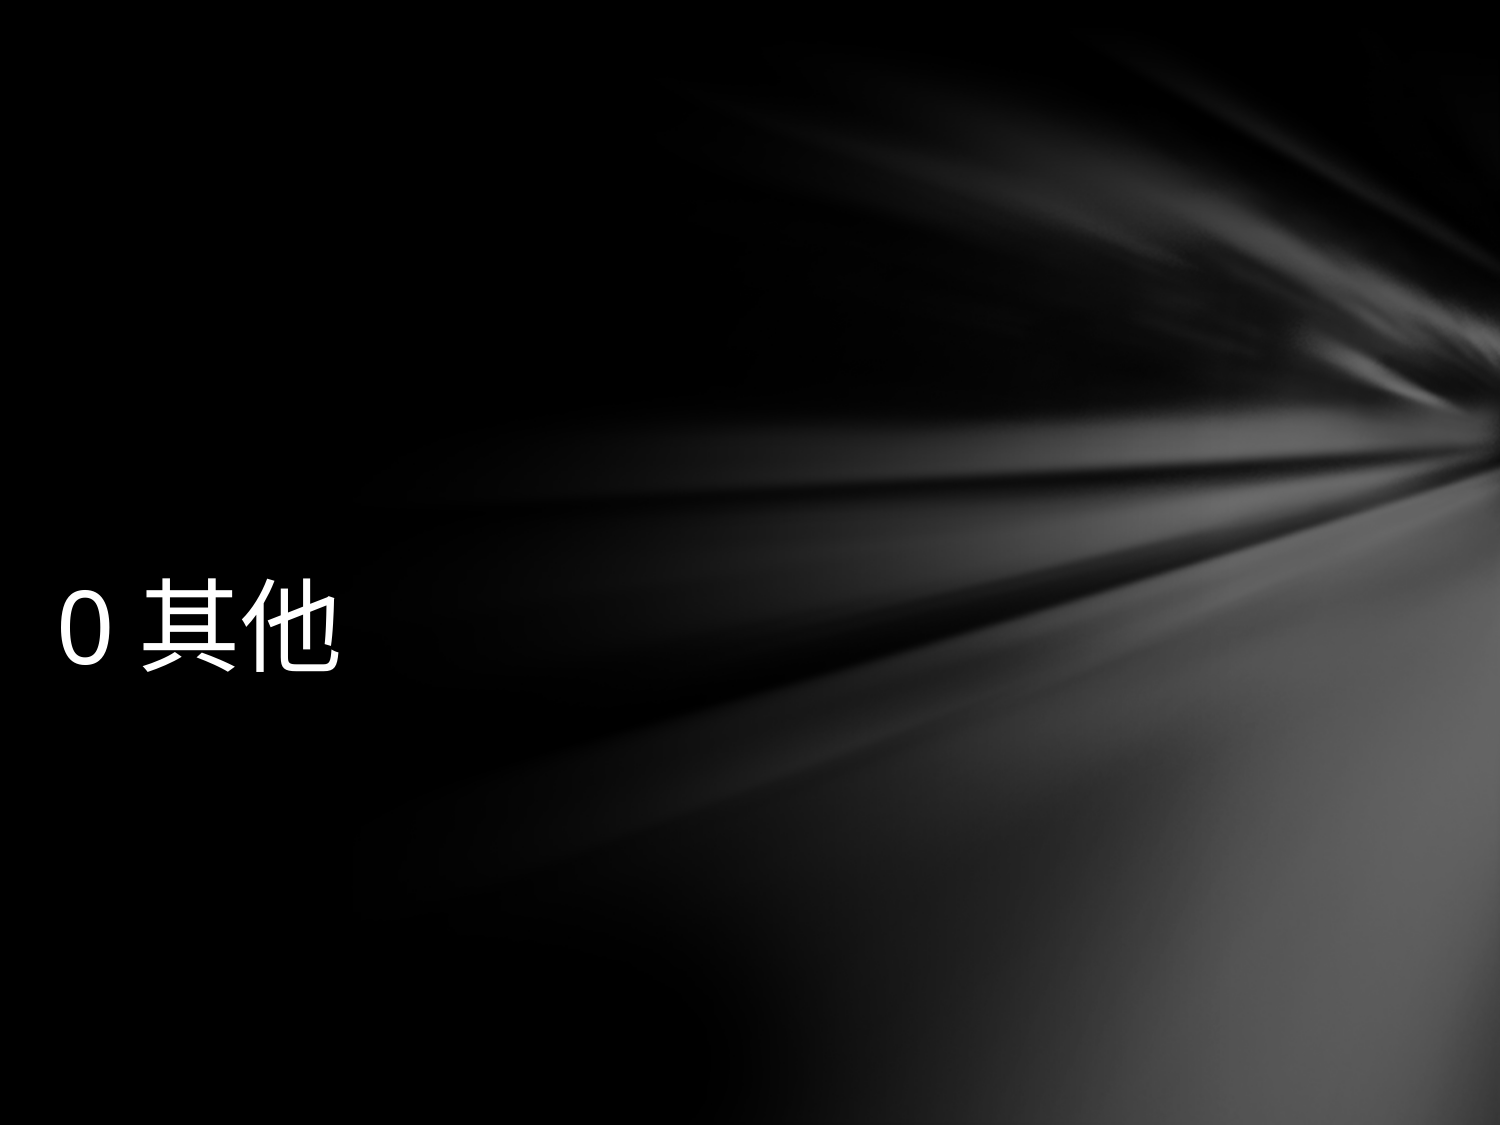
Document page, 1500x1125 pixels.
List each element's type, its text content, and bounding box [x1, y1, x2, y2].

title 0其他 [41, 444, 916, 693]
